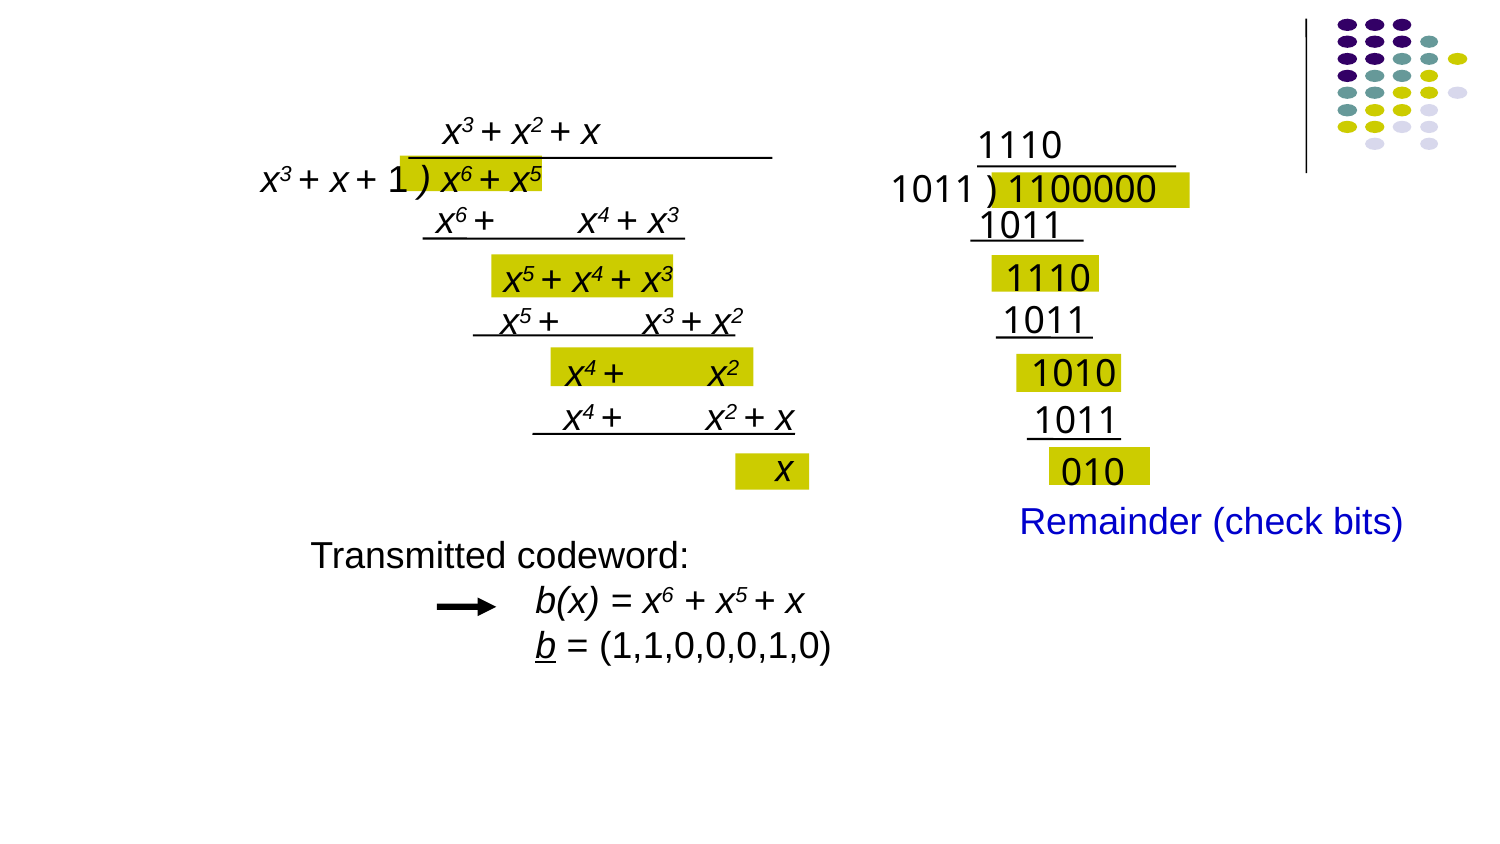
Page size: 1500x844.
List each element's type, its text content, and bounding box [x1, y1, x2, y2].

text_box 010 [1049, 442, 1137, 491]
text_box x6 + x4 + x3 [425, 190, 691, 247]
text_box x3 + x + 1 ) x6 + x5 [239, 149, 553, 206]
text_box x3 + x2 + x [431, 101, 612, 158]
text_box [550, 348, 554, 387]
text_box 1011 [991, 290, 1100, 347]
text_box 1011 [967, 195, 1076, 252]
text_box 1010 [1019, 343, 1129, 400]
text_box 1110 [965, 115, 1074, 172]
text_box [1175, 172, 1190, 208]
text_box x5 + x4 + x3 [492, 249, 685, 291]
text_box x4 + x2 + x [552, 387, 806, 444]
text_box 1110 [994, 248, 1103, 305]
text_box [436, 600, 497, 613]
text_box Remainder (check bits) [1008, 491, 1416, 548]
text_box [1137, 447, 1150, 485]
text_box 1011 [1022, 391, 1131, 447]
text_box [805, 453, 810, 490]
text_box x4 + x2 [554, 343, 751, 387]
text_box x5 + x3 + x2 [489, 291, 755, 348]
text_box Transmitted codeword: b(x) = x6 + x5 + x b = (1,1,0,0,0,1,0) [295, 523, 1072, 674]
text_box 1011 ) 1100000 [878, 159, 1175, 216]
text_box x [668, 448, 805, 505]
